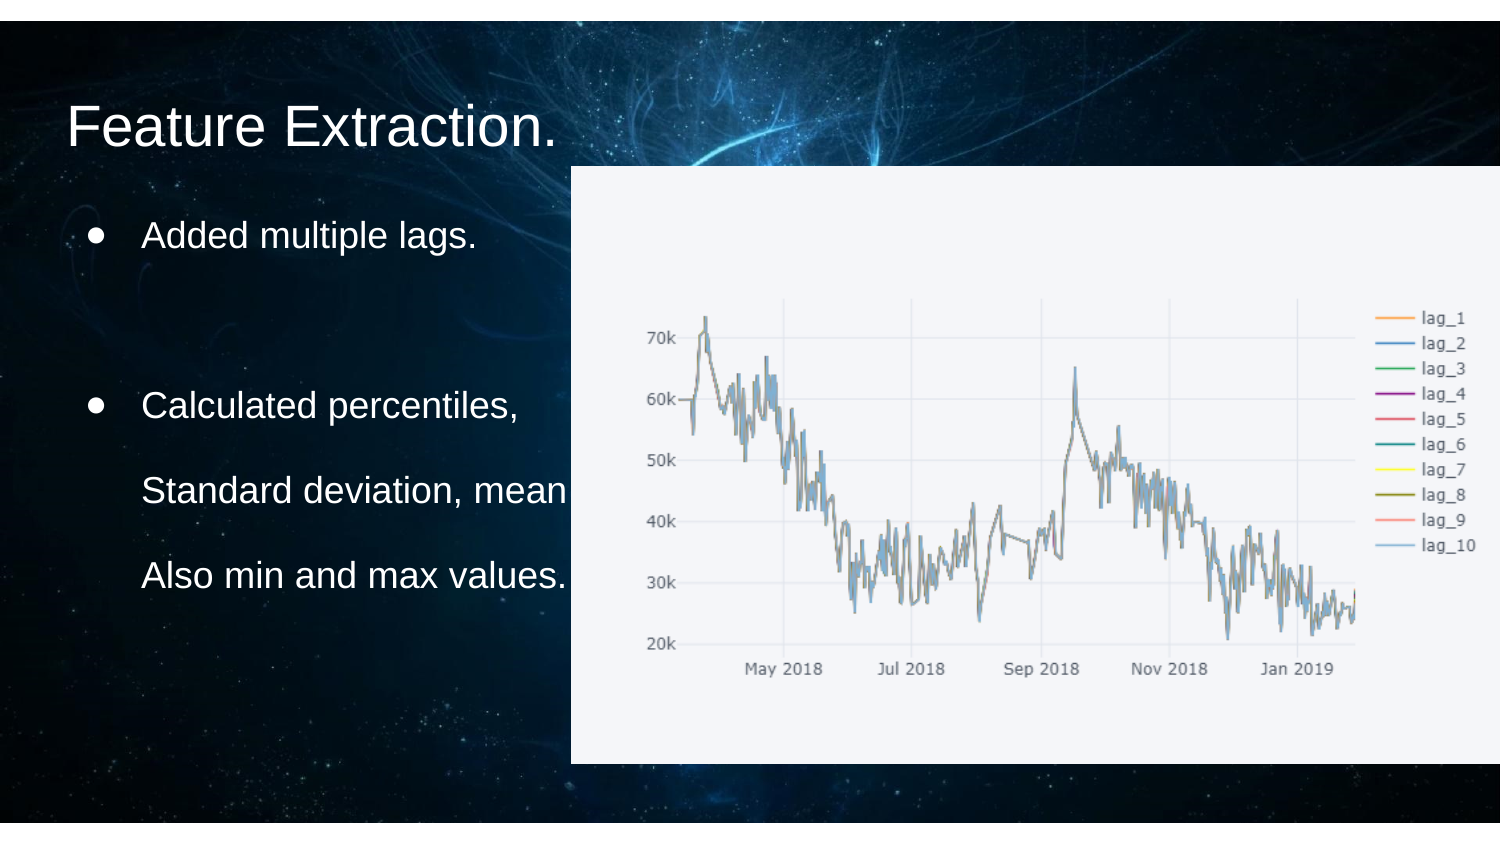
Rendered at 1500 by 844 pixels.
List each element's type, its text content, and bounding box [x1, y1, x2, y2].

list Added multiple lags. Calculated percentiles, Standard deviation, mean Also min and max values. [51, 189, 566, 750]
title Feature Extraction. [51, 72, 1449, 167]
picture [0, 21, 1500, 823]
